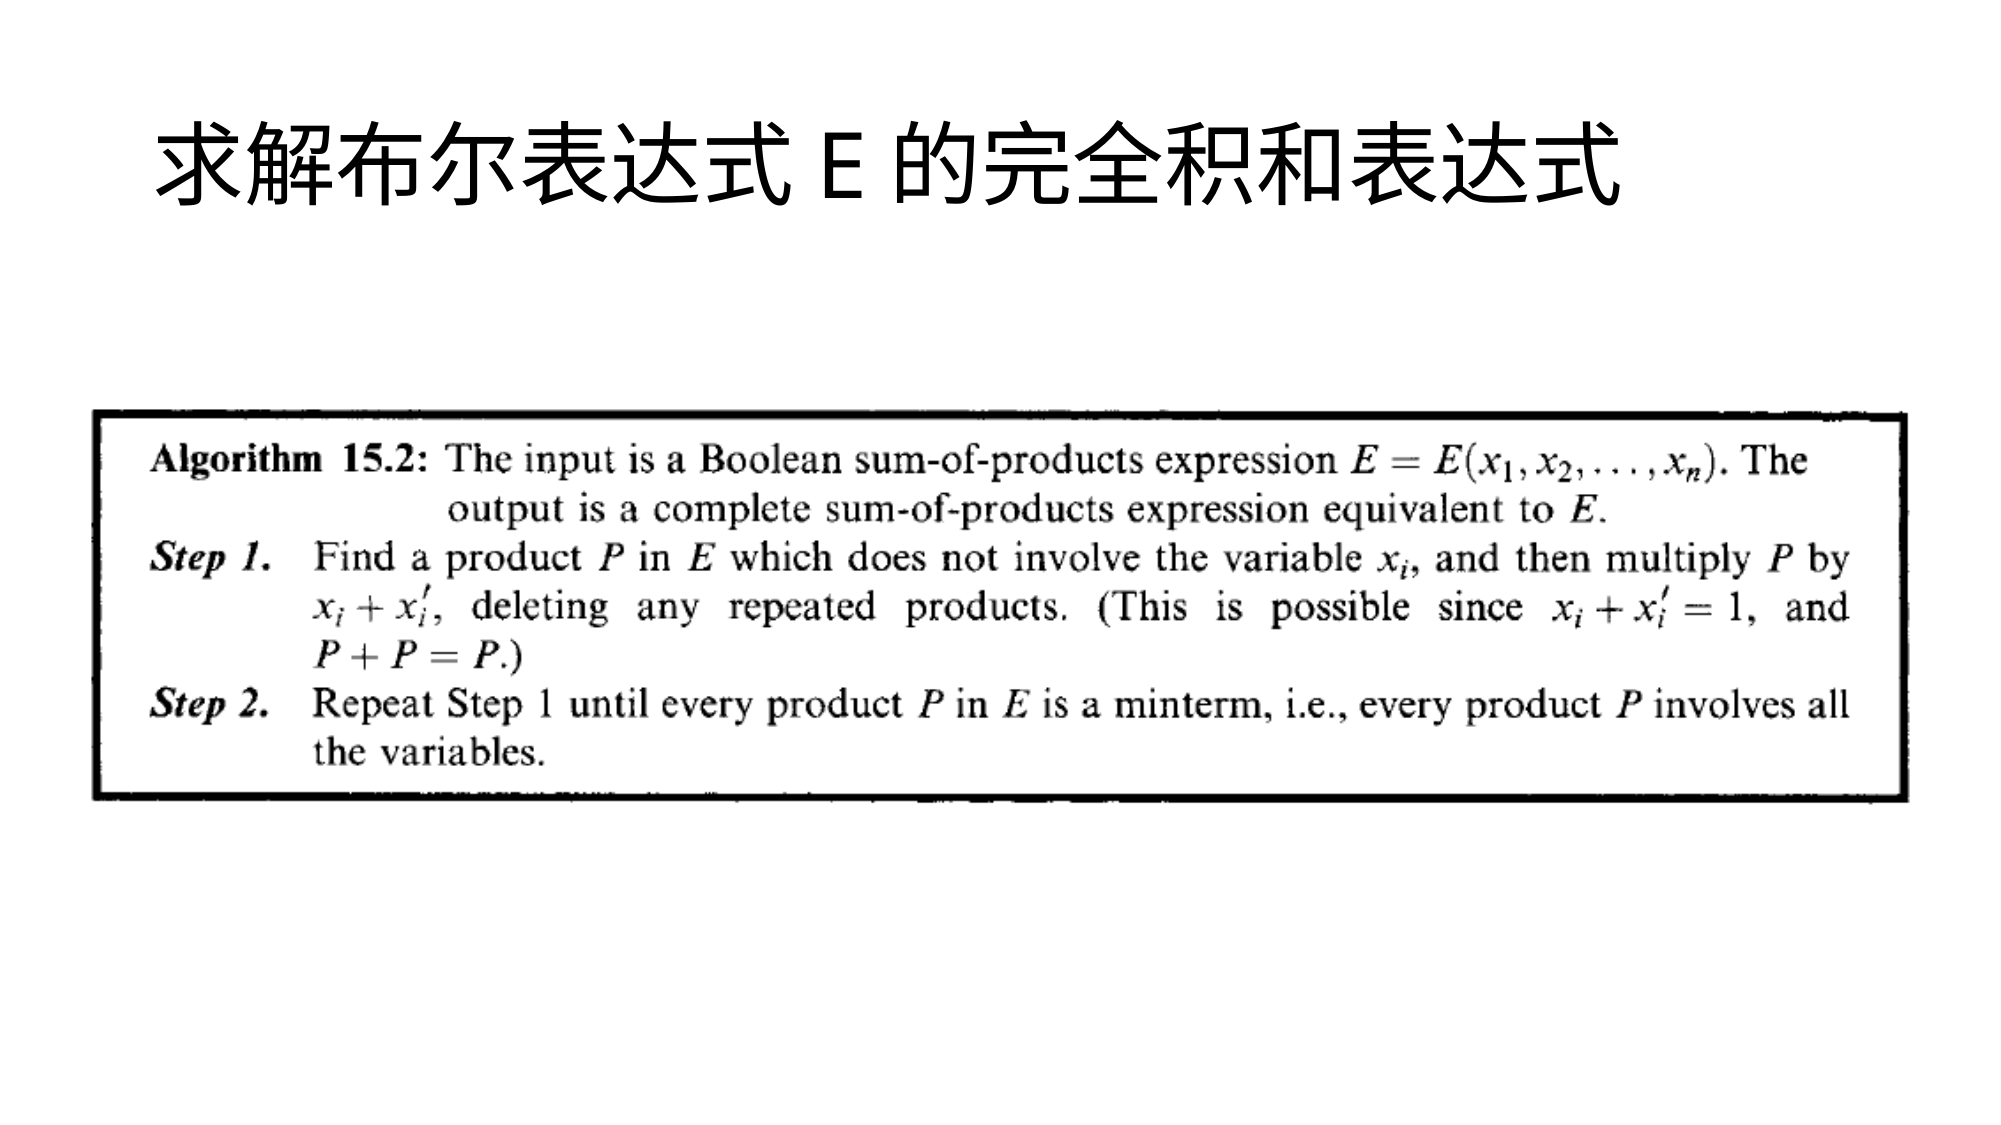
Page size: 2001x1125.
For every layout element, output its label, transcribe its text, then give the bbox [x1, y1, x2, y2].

title 求解布尔表达式E的完全积和表达式 [137, 59, 1863, 278]
picture [60, 385, 1940, 835]
